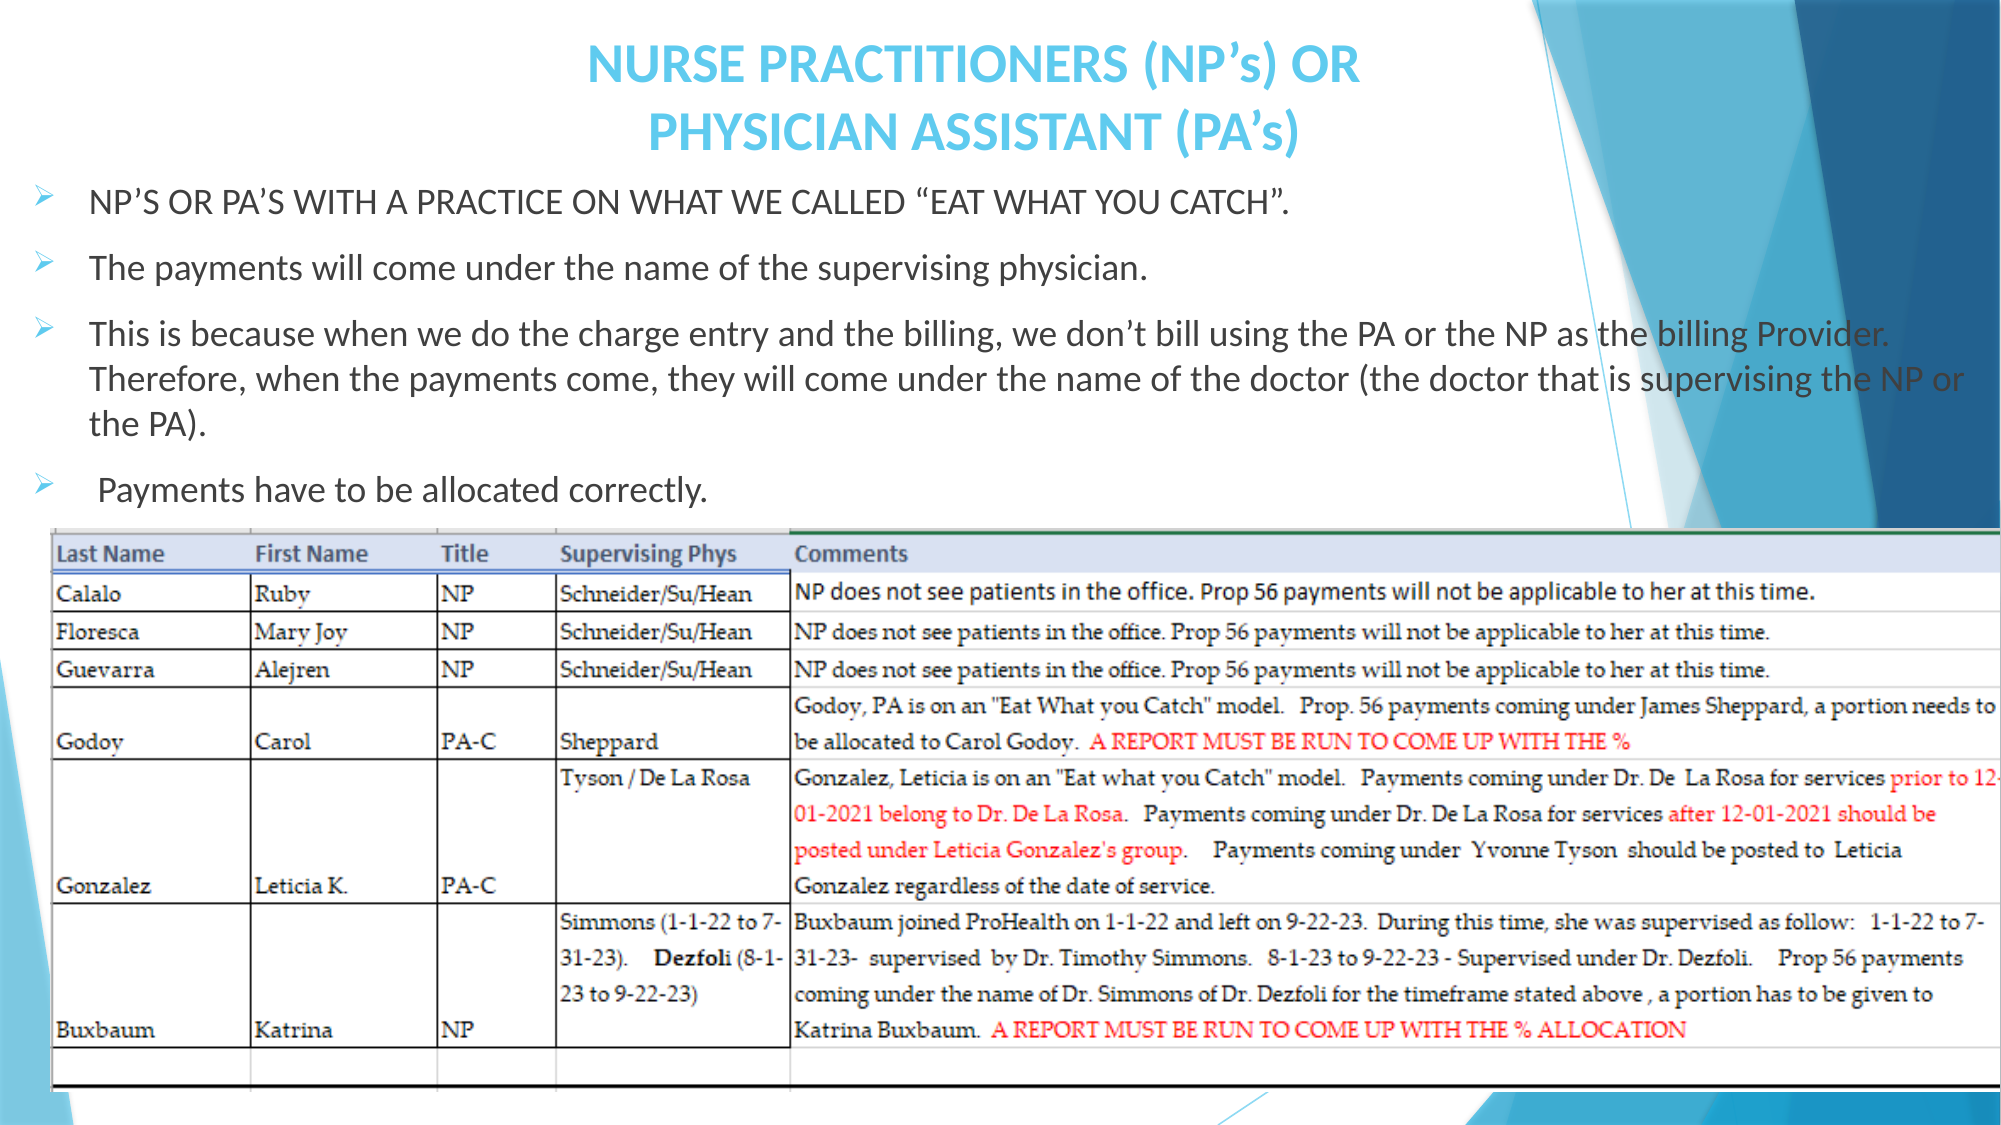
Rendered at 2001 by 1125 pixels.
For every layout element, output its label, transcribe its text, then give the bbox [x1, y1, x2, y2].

list NP’S OR PA’S WITH A PRACTICE ON WHAT WE CALLED “EAT WHAT YOU CATCH”. The payments will come under the name of the supervising physician. This is because when we do the charge entry and the billing, we don’t bill using the PA or the NP as the billing Provider. Therefore, when the payments come, they will come under the name of the doctor (the doctor that is supervising the NP or the PA). Payments have to be allocated correctly. [17, 169, 2000, 1068]
title NURSE PRACTITIONERS (NP’s) OR PHYSICIAN ASSISTANT (PA’s) [115, 19, 1848, 169]
picture [49, 528, 2000, 1092]
